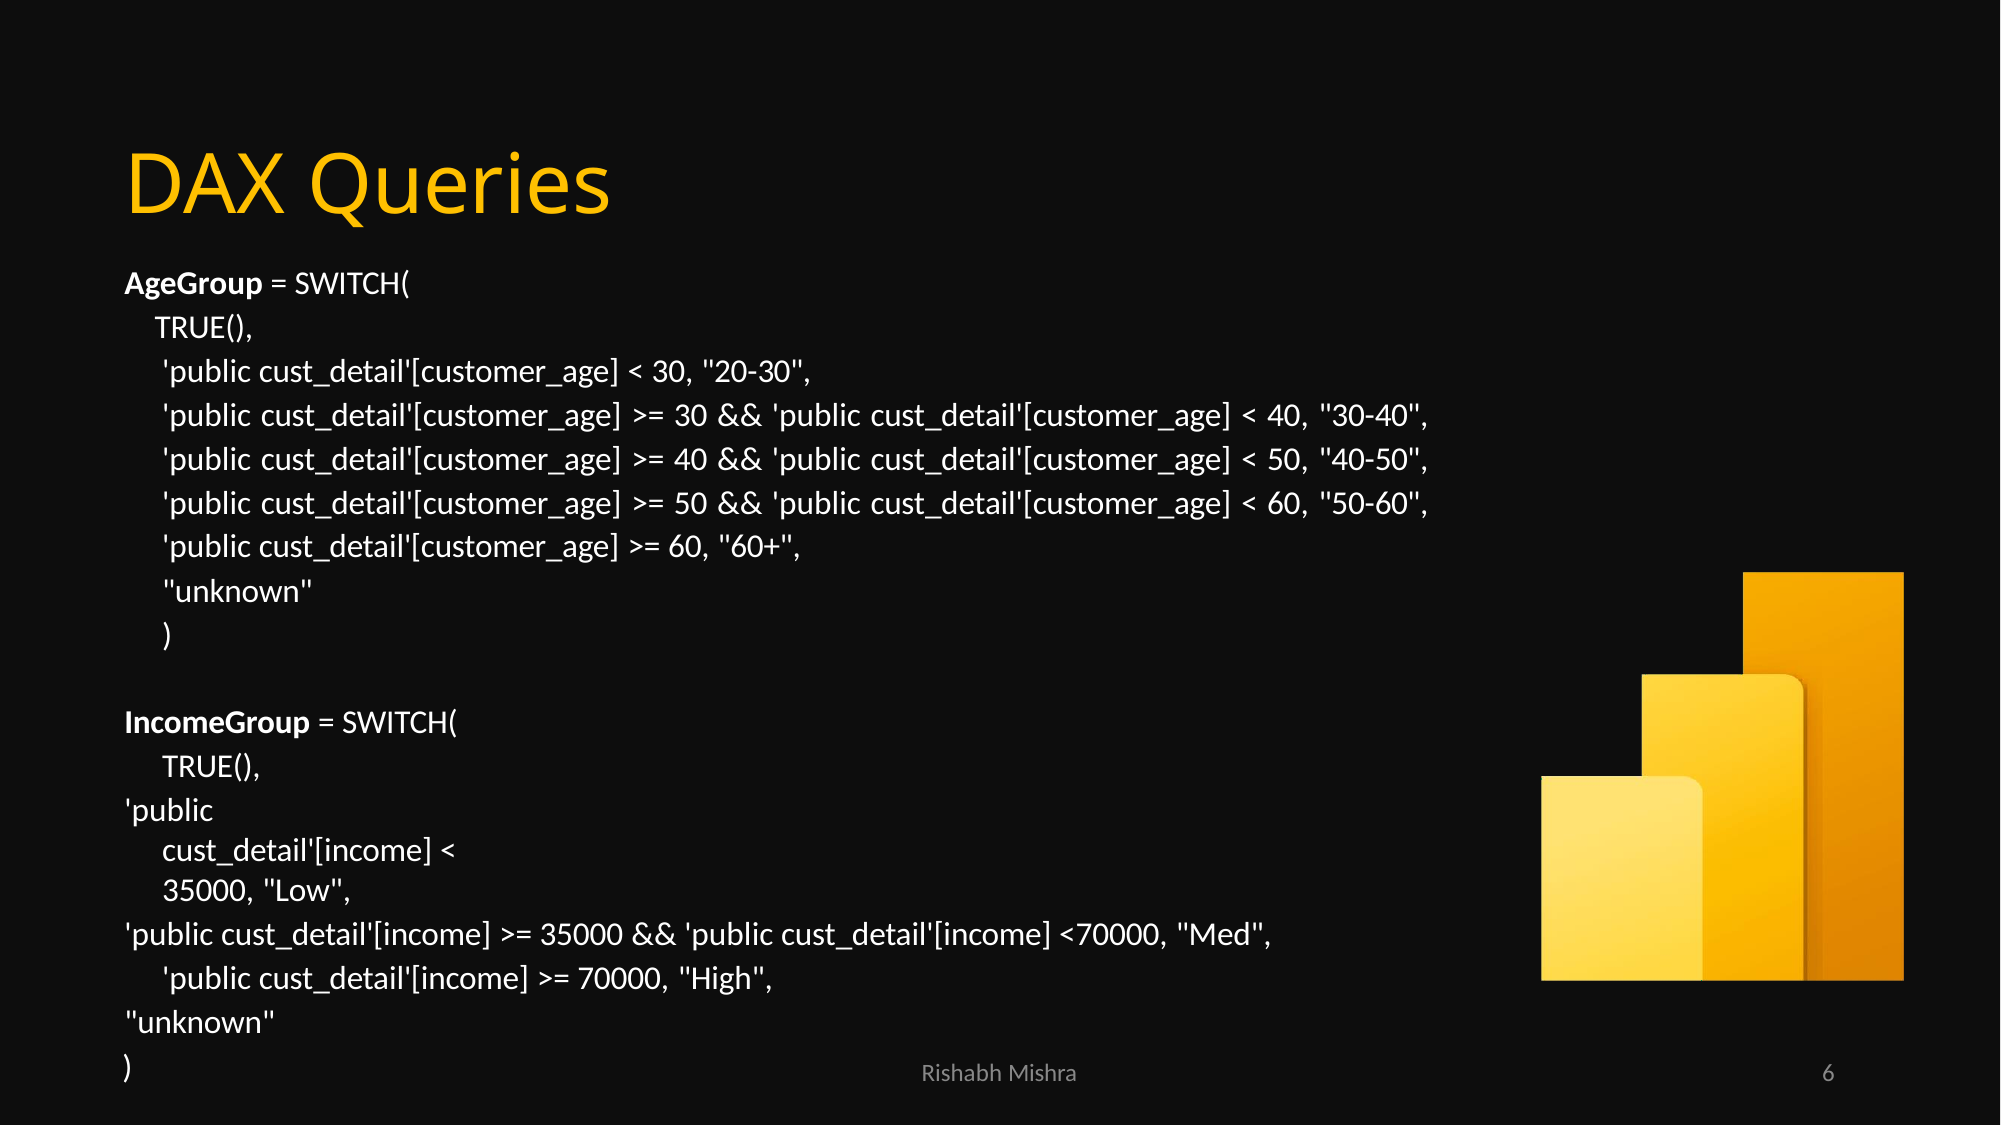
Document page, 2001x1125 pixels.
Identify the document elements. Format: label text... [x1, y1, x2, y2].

title DAX Queries [120, 128, 1760, 319]
slide_number 6 [1815, 1060, 1856, 1125]
picture [1286, 569, 2000, 983]
footer Rishabh Mishra [919, 1060, 1081, 1125]
text_box AgeGroup = SWITCH( TRUE(), 'public cust_detail'[customer_age] < 30, "20-30", 'public cust_detail'[customer_age] >= 30 && 'public cust_detail'[customer_age] < 40, "30-40", 'public cust_detail'[customer_age] >= 40 && 'public cust_detail'[customer_age] < 50, "40-50", 'public cust_detail'[customer_age] >= 50 && 'public cust_detail'[customer_age] < 60, "50-60", 'public cust_detail'[customer_age] >= 60, "60+", "unknown" ) IncomeGroup = SWITCH( TRUE(), 'public cust_detail'[income] < 35000, "Low", 'public cust_detail'[income] >= 35000 && 'public cust_detail'[income] <70000, "Med", 'public cust_detail'[income] >= 70000, "High", "unknown" ) [122, 254, 1429, 1085]
